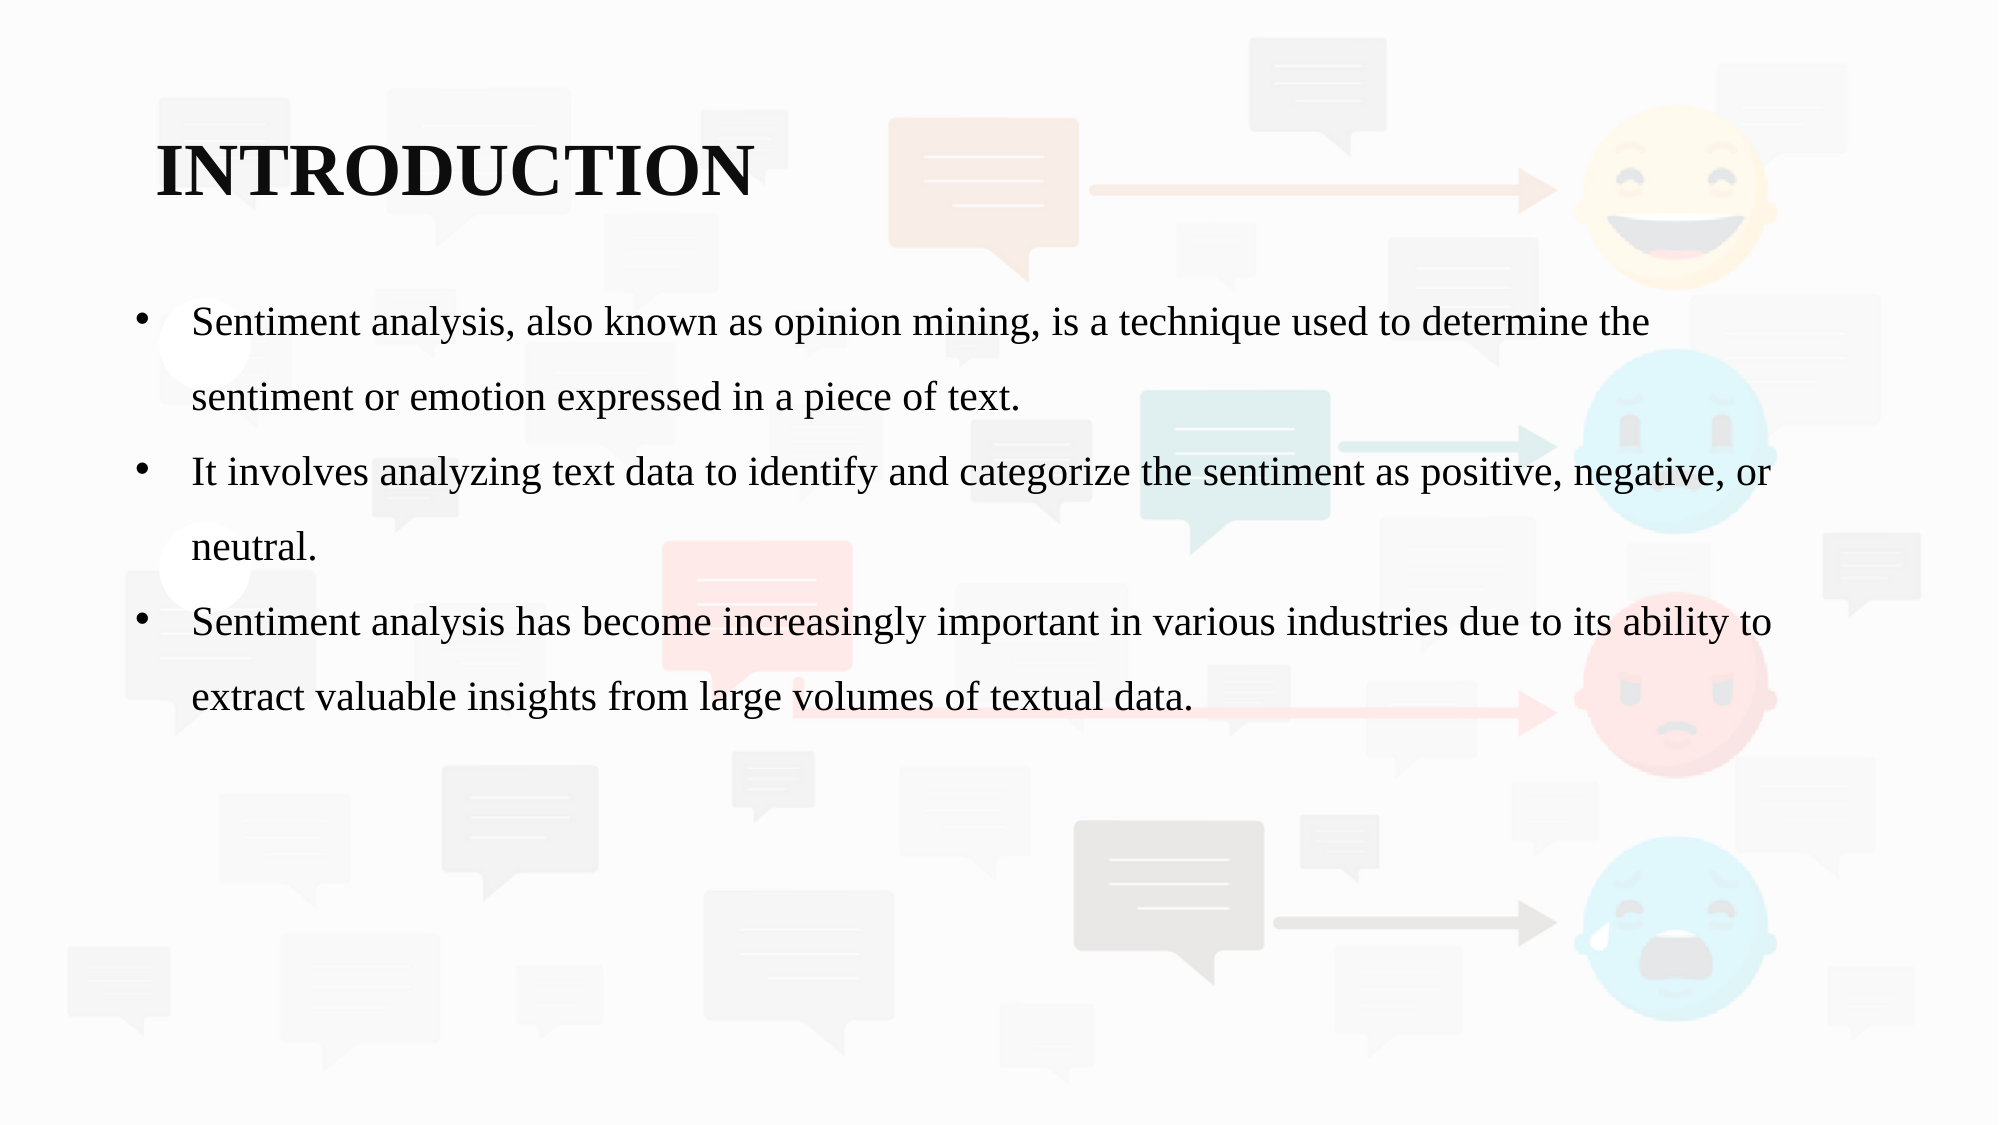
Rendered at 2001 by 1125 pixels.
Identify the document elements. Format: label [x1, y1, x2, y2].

picture [0, 0, 1999, 1125]
text_box [159, 298, 251, 614]
